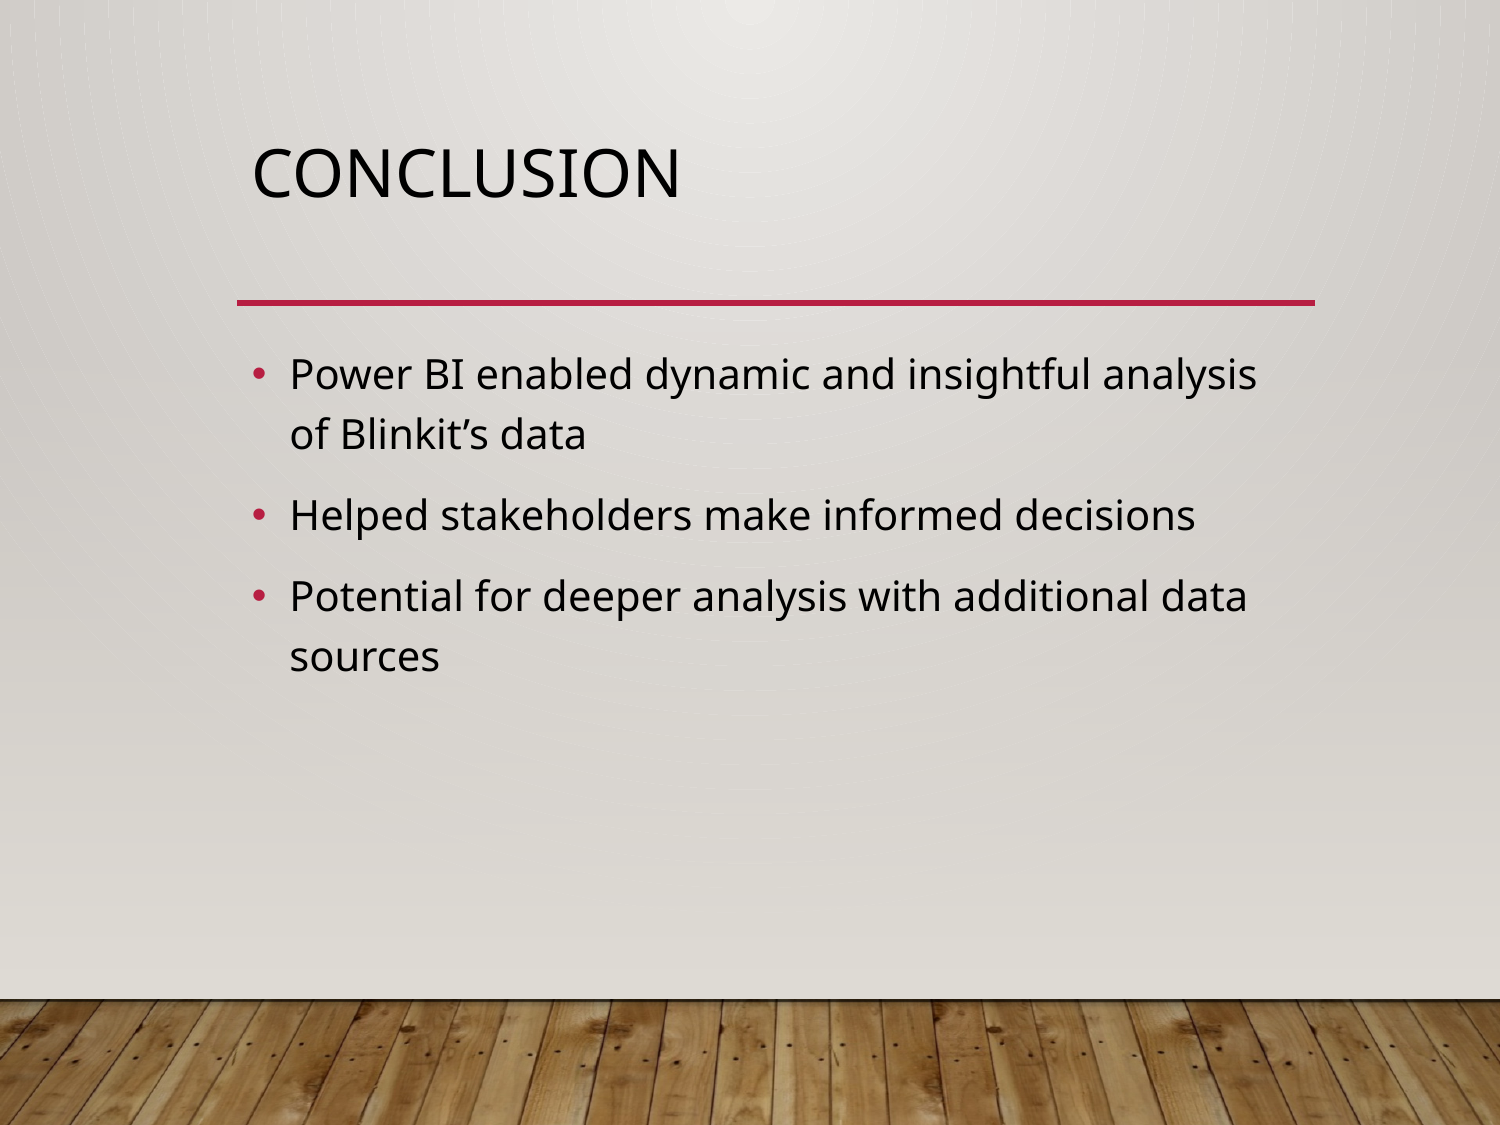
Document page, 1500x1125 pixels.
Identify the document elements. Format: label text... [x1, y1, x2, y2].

picture [0, 999, 1500, 1125]
title Conclusion [236, 131, 1315, 305]
list Power BI enabled dynamic and insightful analysis of Blinkit’s data Helped stakeholders make informed decisions Potential for deeper analysis with additional data sources [236, 330, 1315, 897]
